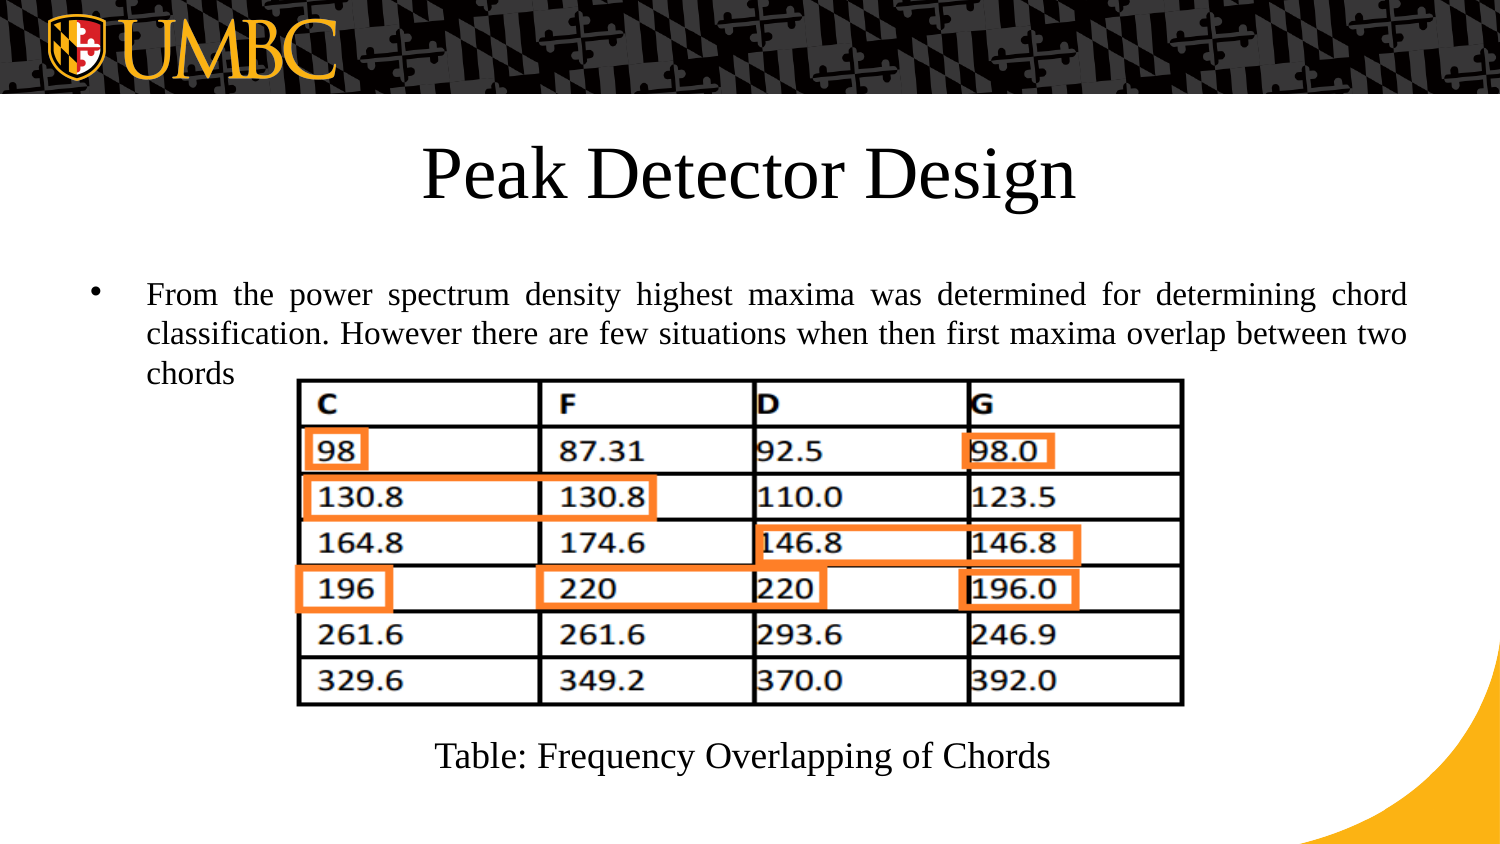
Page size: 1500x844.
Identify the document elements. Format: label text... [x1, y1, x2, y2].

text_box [256, 360, 1211, 712]
title Peak Detector Design [75, 115, 1425, 221]
picture [1299, 639, 1500, 844]
list From the power spectrum density highest maxima was determined for determining chord classification. However there are few situations when then first maxima overlap between two chords [75, 264, 1425, 754]
text_box Table: Frequency Overlapping of Chords [419, 723, 1067, 784]
picture [0, 1, 1500, 94]
